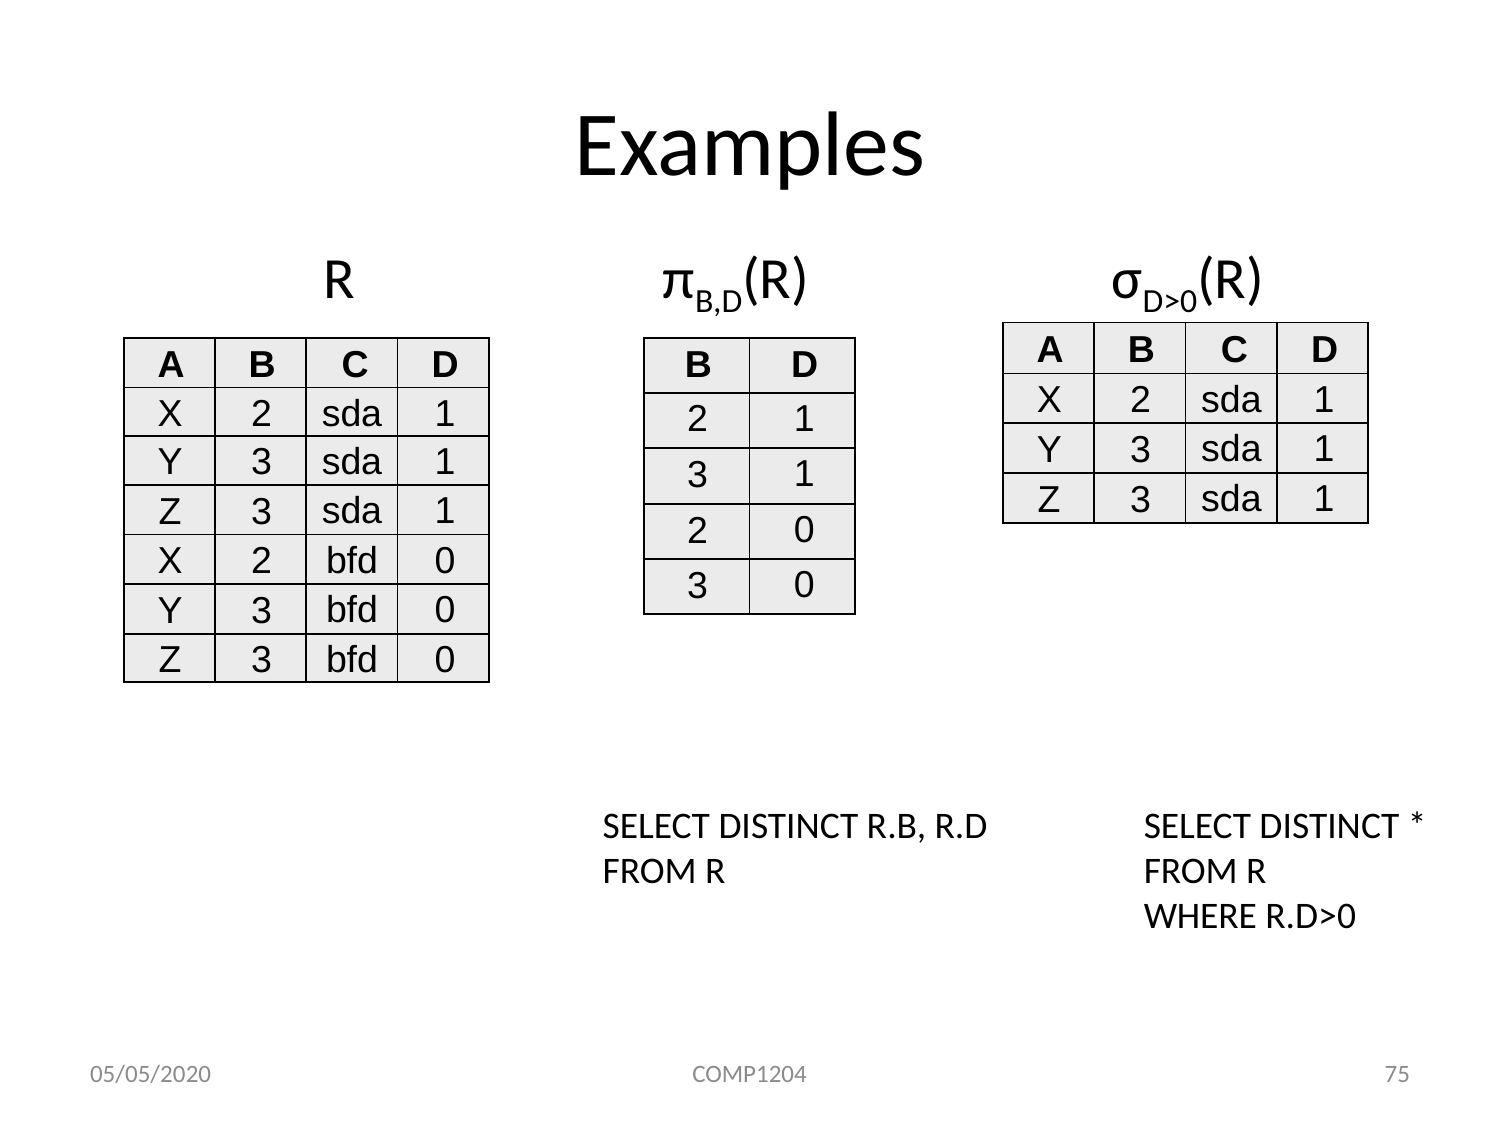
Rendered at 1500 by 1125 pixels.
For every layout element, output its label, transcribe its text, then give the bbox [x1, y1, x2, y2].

table_cell 1 [398, 437, 488, 484]
table_cell 1 [398, 388, 488, 435]
title Examples [75, 45, 1425, 233]
text_box πB,D(R) [648, 232, 825, 327]
table_cell 3 [1095, 424, 1185, 472]
table_header B [1095, 323, 1185, 373]
table_cell sda [1186, 424, 1276, 472]
table_cell X [1004, 374, 1093, 422]
table_cell 3 [645, 449, 749, 503]
table_cell 1 [1278, 424, 1367, 472]
table_cell 3 [216, 486, 305, 534]
table_header D [398, 339, 488, 387]
table_cell 3 [216, 635, 305, 681]
table_cell Y [1004, 424, 1093, 472]
table_header C [1186, 327, 1276, 373]
table_cell 1 [750, 394, 854, 447]
table_cell sda [307, 486, 397, 534]
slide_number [75, 1042, 425, 1103]
table_cell sda [307, 437, 397, 484]
table_header B [645, 339, 749, 392]
table_header C [307, 339, 397, 387]
table_cell Y [125, 585, 214, 633]
table_cell 0 [398, 535, 488, 583]
slide_number 75 [1074, 1042, 1425, 1103]
table_cell 0 [398, 635, 488, 681]
table_cell bfd [307, 535, 397, 583]
table_cell Z [1004, 474, 1093, 522]
table_cell 3 [1095, 474, 1185, 522]
table_cell 0 [750, 505, 854, 558]
footer COMP1204 [512, 1042, 988, 1103]
table_cell 3 [216, 585, 305, 633]
table_cell 2 [645, 394, 749, 447]
table_cell Z [125, 486, 214, 534]
table_header A [125, 339, 214, 387]
text_box SELECT DISTINCT R.B, R.D FROM R [587, 793, 1003, 899]
table_cell sda [1186, 474, 1276, 522]
table_cell 2 [645, 505, 749, 558]
text_box σD>0(R) [1097, 232, 1340, 327]
table_header A [1004, 323, 1093, 373]
table_cell 1 [1278, 374, 1367, 422]
table_cell 1 [750, 449, 854, 503]
table_header D [750, 339, 854, 392]
table_cell Y [125, 437, 214, 484]
table_cell bfd [307, 635, 397, 681]
table_cell 2 [216, 388, 305, 435]
table_cell X [125, 535, 214, 583]
table_cell sda [307, 388, 397, 435]
table_cell bfd [307, 585, 397, 633]
table_cell Z [125, 635, 214, 681]
table_cell 2 [216, 535, 305, 583]
table_header B [216, 339, 305, 387]
table_cell 1 [398, 486, 488, 534]
text_box SELECT DISTINCT * FROM R WHERE R.D>0 [1128, 793, 1442, 944]
table_cell 1 [1278, 474, 1367, 522]
text_box R [308, 232, 457, 318]
table_cell 0 [750, 560, 854, 613]
table_cell 0 [398, 585, 488, 633]
table_header D [1278, 323, 1367, 373]
table_cell sda [1186, 374, 1276, 422]
table_cell X [125, 388, 214, 435]
table_cell 3 [216, 437, 305, 484]
table_cell 2 [1095, 374, 1185, 422]
table_cell 3 [645, 560, 749, 613]
